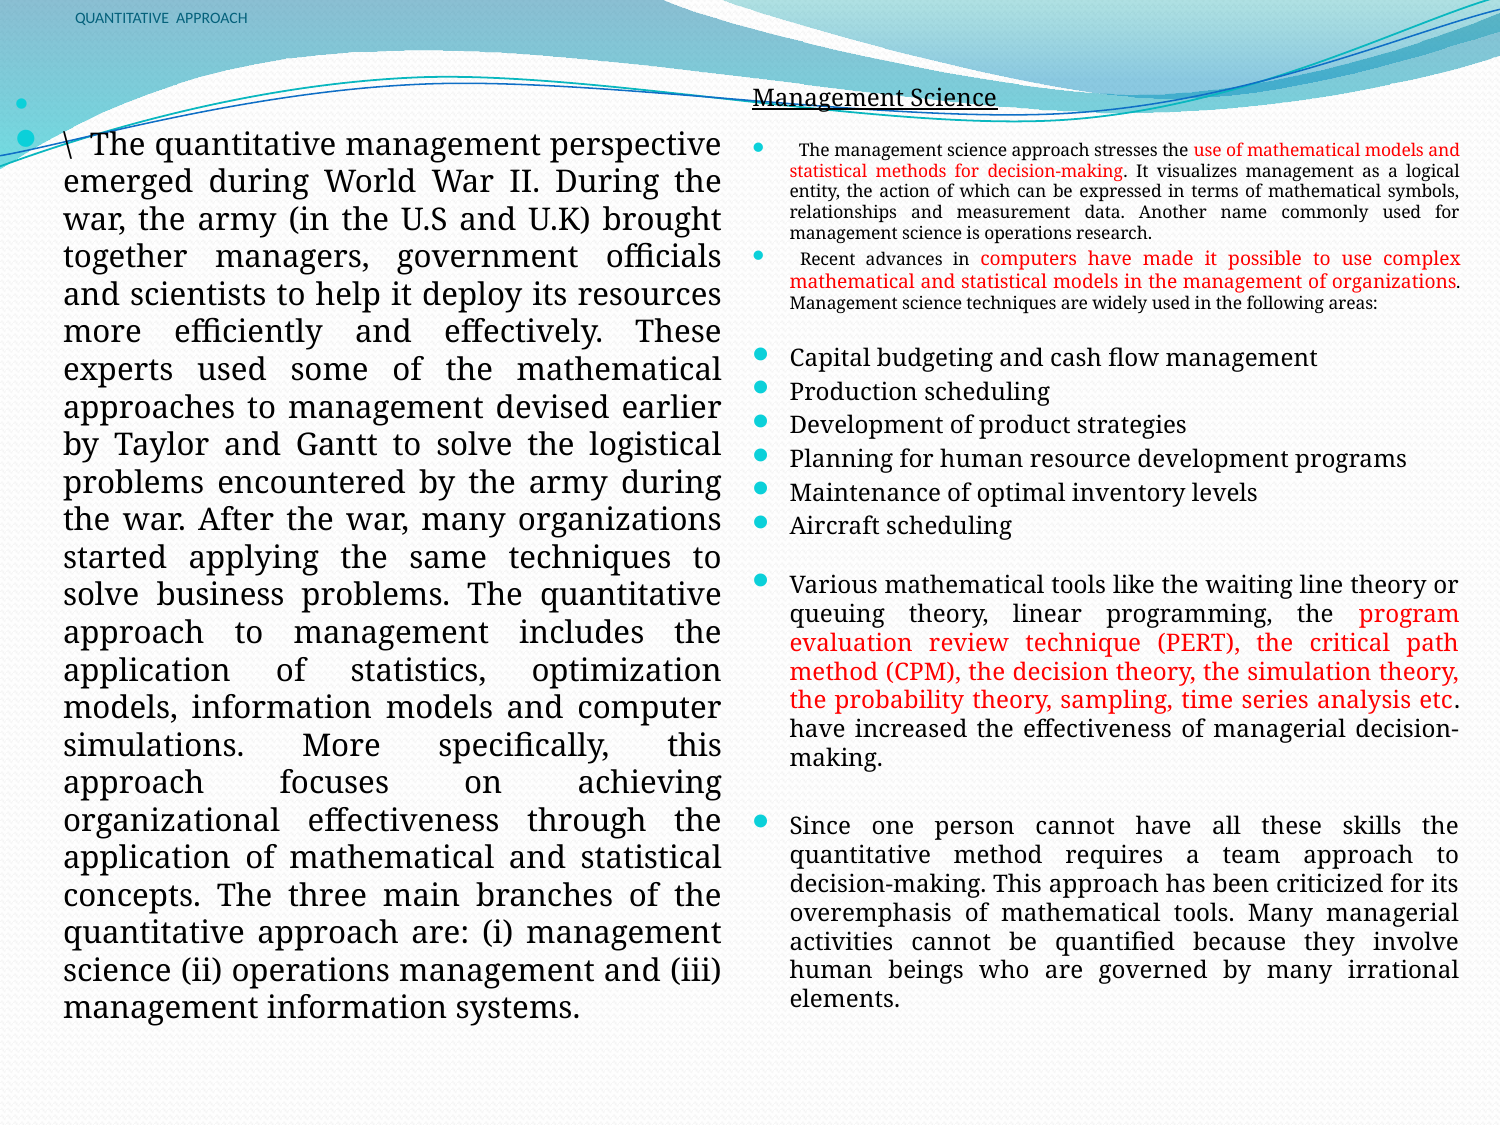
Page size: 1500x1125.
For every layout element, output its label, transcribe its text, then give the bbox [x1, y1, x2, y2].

title QUANTITATIVE APPROACH [75, 0, 1425, 75]
list Management Science The management science approach stresses the use of mathematical models and statistical methods for decision-making. It visualizes management as a logical entity, the action of which can be expressed in terms of mathematical symbols, relationships and measurement data. Another name commonly used for management science is operations research. Recent advances in computers have made it possible to use complex mathematical and statistical models in the management of organizations. Management science techniques are widely used in the following areas: Capital budgeting and cash flow management Production scheduling Development of product strategies Planning for human resource development programs Maintenance of optimal inventory levels Aircraft scheduling Various mathematical tools like the waiting line theory or queuing theory, linear programming, the program evaluation review technique (PERT), the critical path method (CPM), the decision theory, the simulation theory, the probability theory, sampling, time series analysis etc. have increased the effectiveness of managerial decision-making. Since one person cannot have all these skills the quantitative method requires a team approach to decision-making. This approach has been criticized for its overemphasis of mathematical tools. Many managerial activities cannot be quantified because they involve human beings who are governed by many irrational elements. [737, 75, 1475, 1088]
list \ The quantitative management perspective emerged during World War II. During the war, the army (in the U.S and U.K) brought together managers, government officials and scientists to help it deploy its resources more efficiently and effectively. These experts used some of the mathematical approaches to management devised earlier by Taylor and Gantt to solve the logistical problems encountered by the army during the war. After the war, many organizations started applying the same techniques to solve business problems. The quantitative approach to management includes the application of statistics, optimization models, information models and computer simulations. More specifically, this approach focuses on achieving organizational effectiveness through the application of mathematical and statistical concepts. The three main branches of the quantitative approach are: (i) management science (ii) operations management and (iii) management information systems. [0, 87, 738, 1125]
